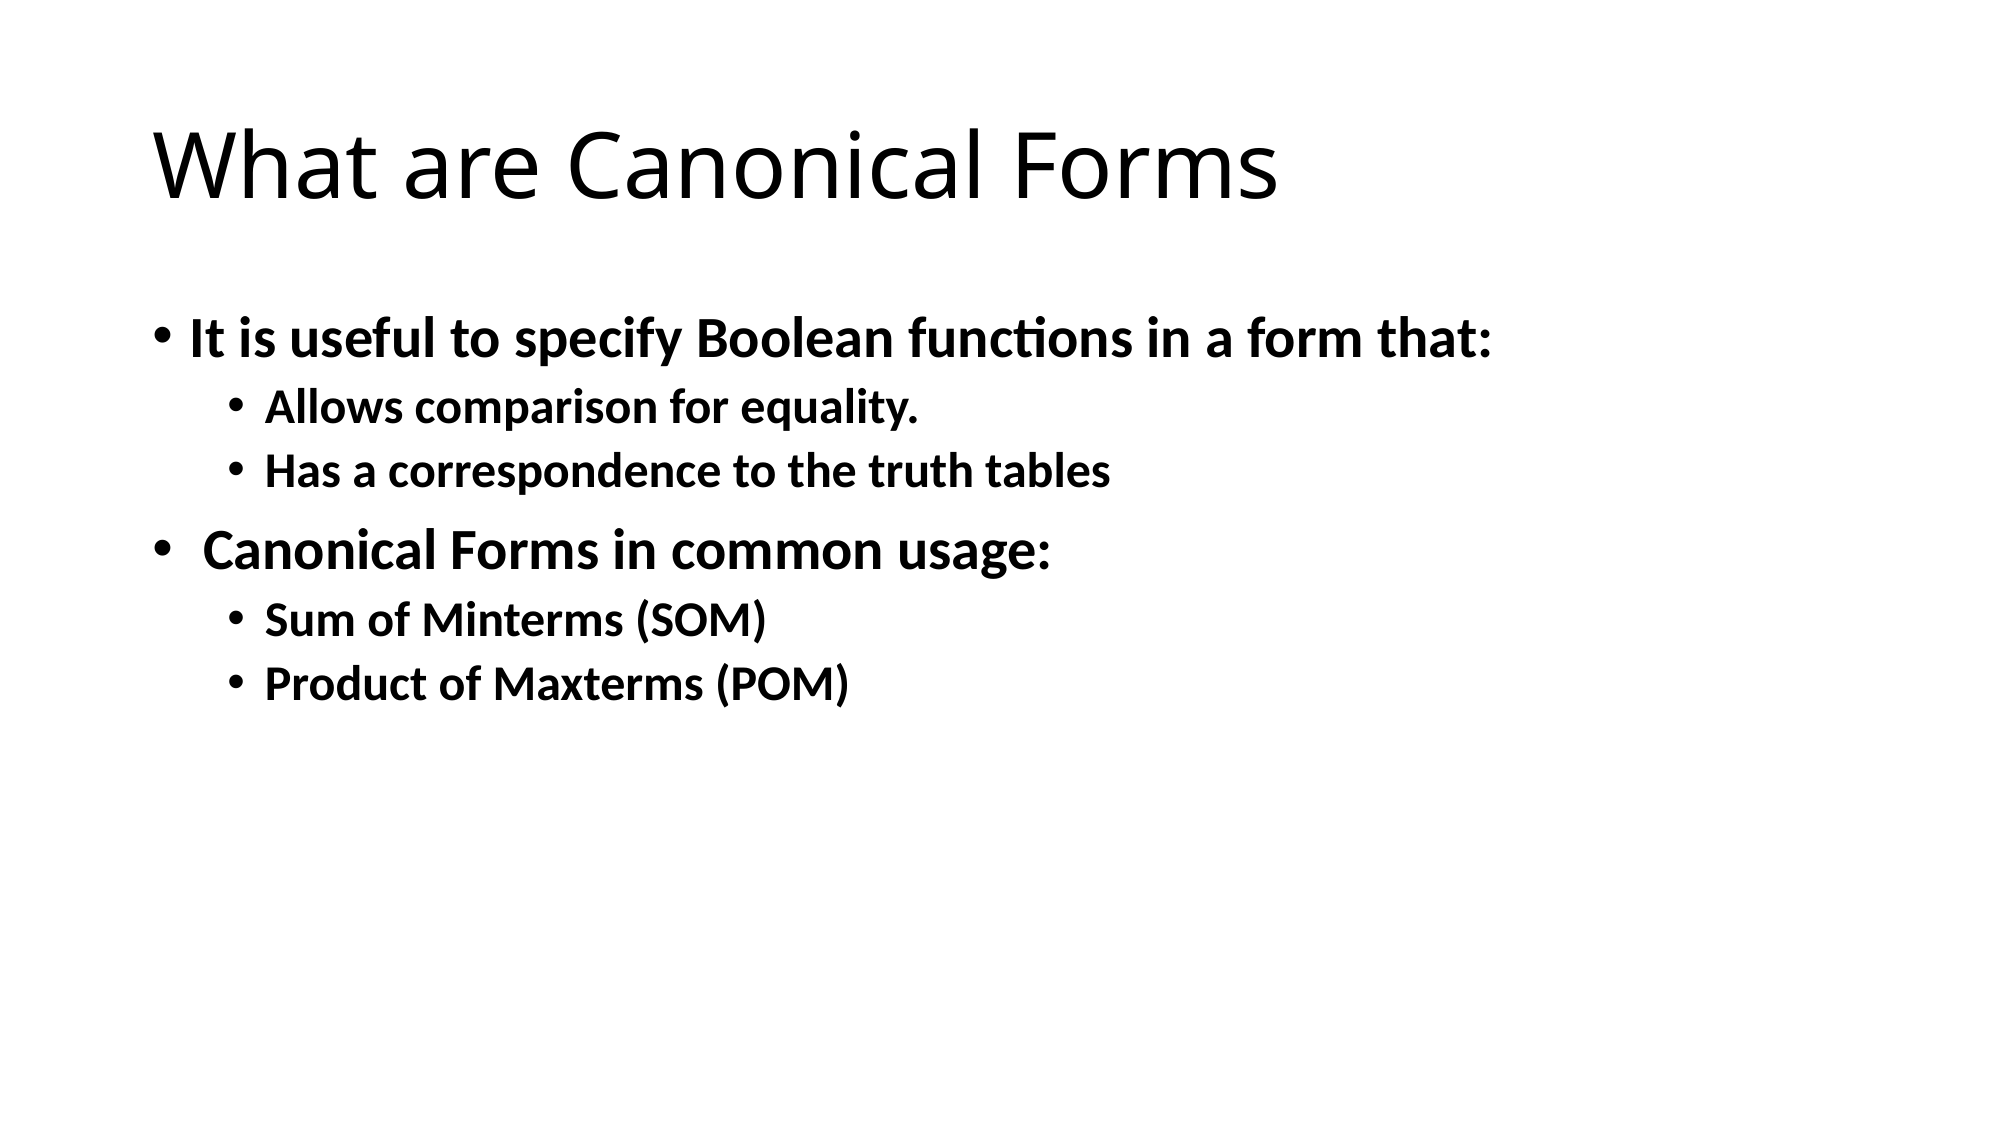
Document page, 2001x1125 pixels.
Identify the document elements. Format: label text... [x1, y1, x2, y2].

list It is useful to specify Boolean functions in a form that: Allows comparison for equality. Has a correspondence to the truth tables Canonical Forms in common usage: Sum of Minterms (SOM) Product of Maxterms (POM) [137, 299, 1863, 1014]
title What are Canonical Forms [137, 59, 1863, 278]
